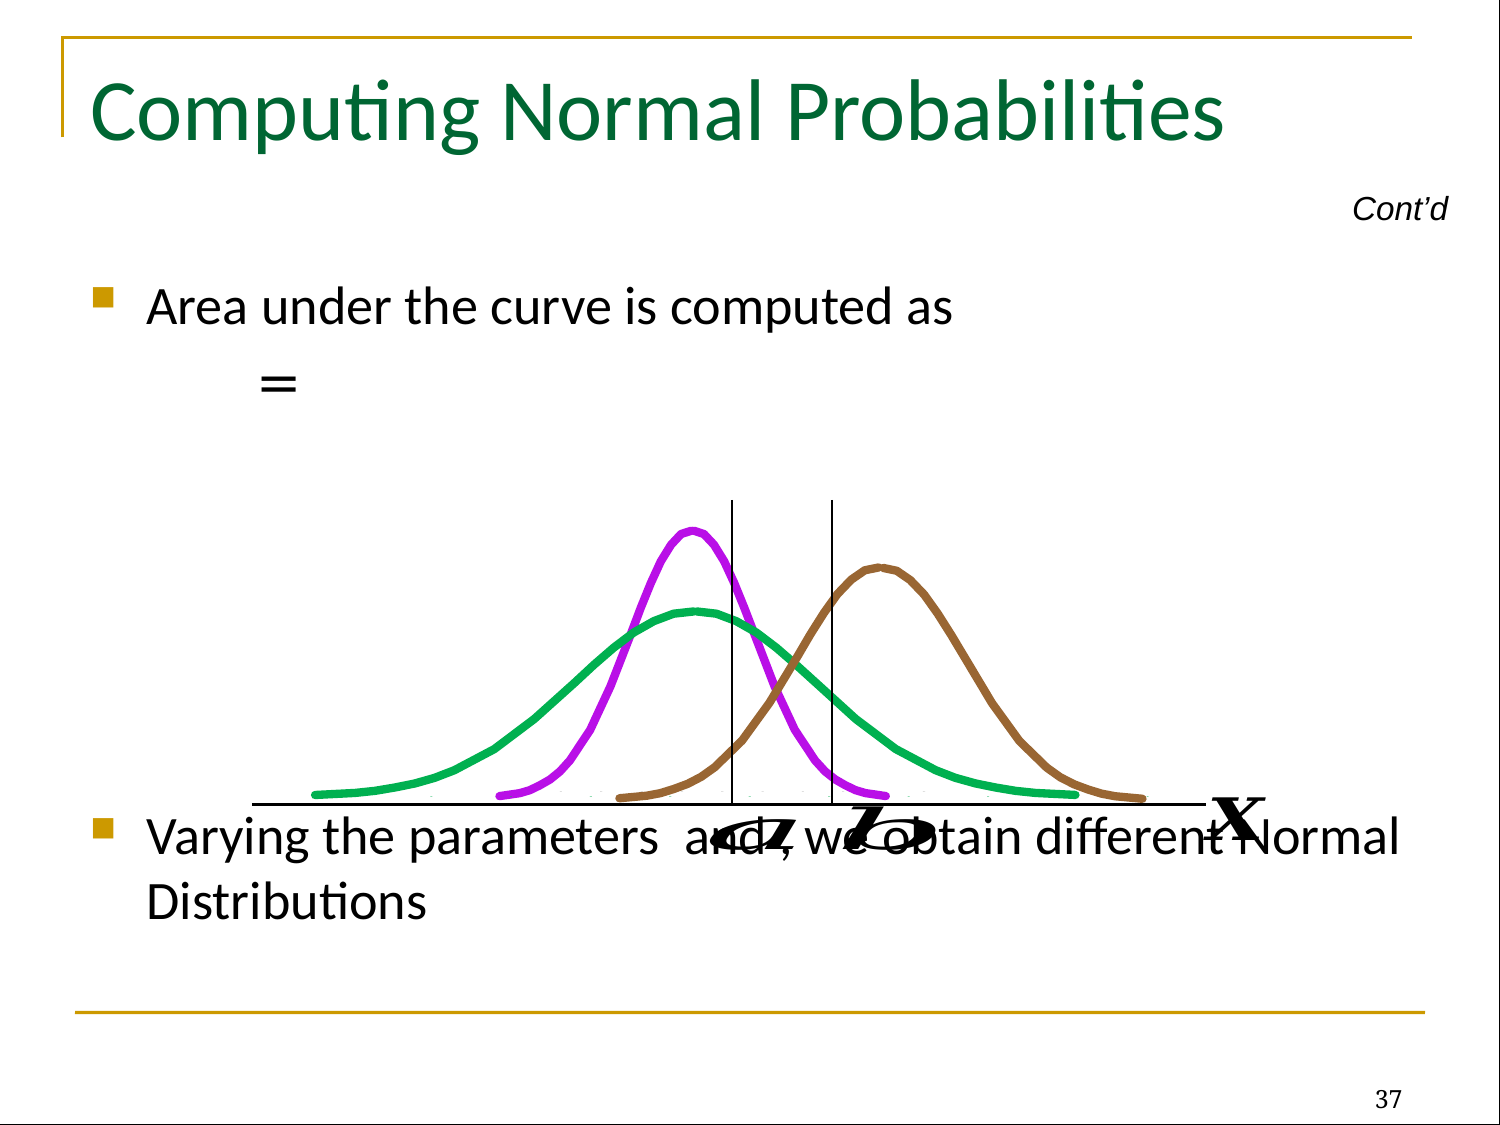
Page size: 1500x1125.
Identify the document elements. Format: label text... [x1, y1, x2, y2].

title Computing Normal Probabilities [75, 45, 1425, 233]
text_box [929, 601, 935, 609]
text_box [837, 530, 925, 609]
slide_number 37 [1067, 1050, 1418, 1125]
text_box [314, 611, 727, 797]
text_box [737, 611, 827, 797]
text_box Cont’d [1337, 180, 1488, 235]
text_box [737, 530, 827, 609]
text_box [837, 611, 1148, 797]
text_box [499, 530, 727, 609]
